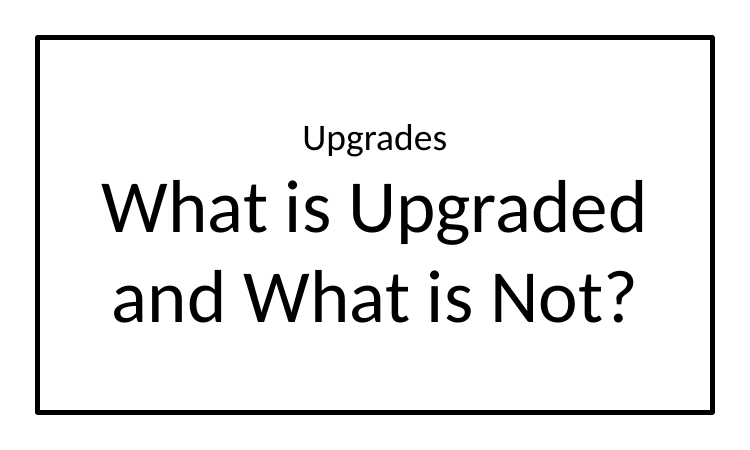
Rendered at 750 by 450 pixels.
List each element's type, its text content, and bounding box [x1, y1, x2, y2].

list Upgrades What is Upgraded and What is Not? [35, 35, 715, 415]
